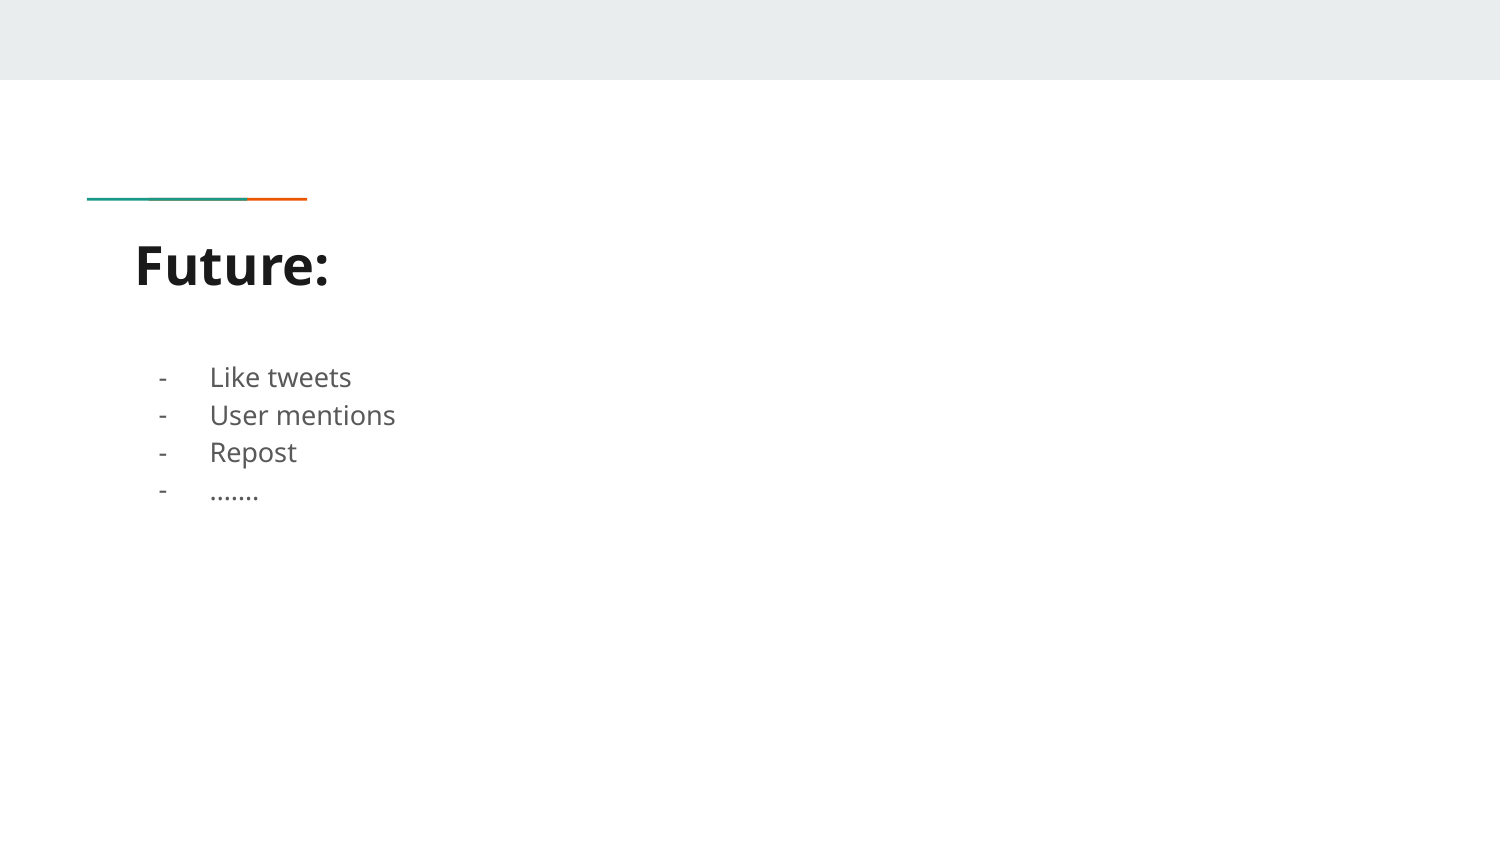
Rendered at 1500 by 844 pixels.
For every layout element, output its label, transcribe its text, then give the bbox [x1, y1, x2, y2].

list Like tweets User mentions Repost ……. [119, 341, 1381, 712]
title Future: [119, 216, 1381, 305]
